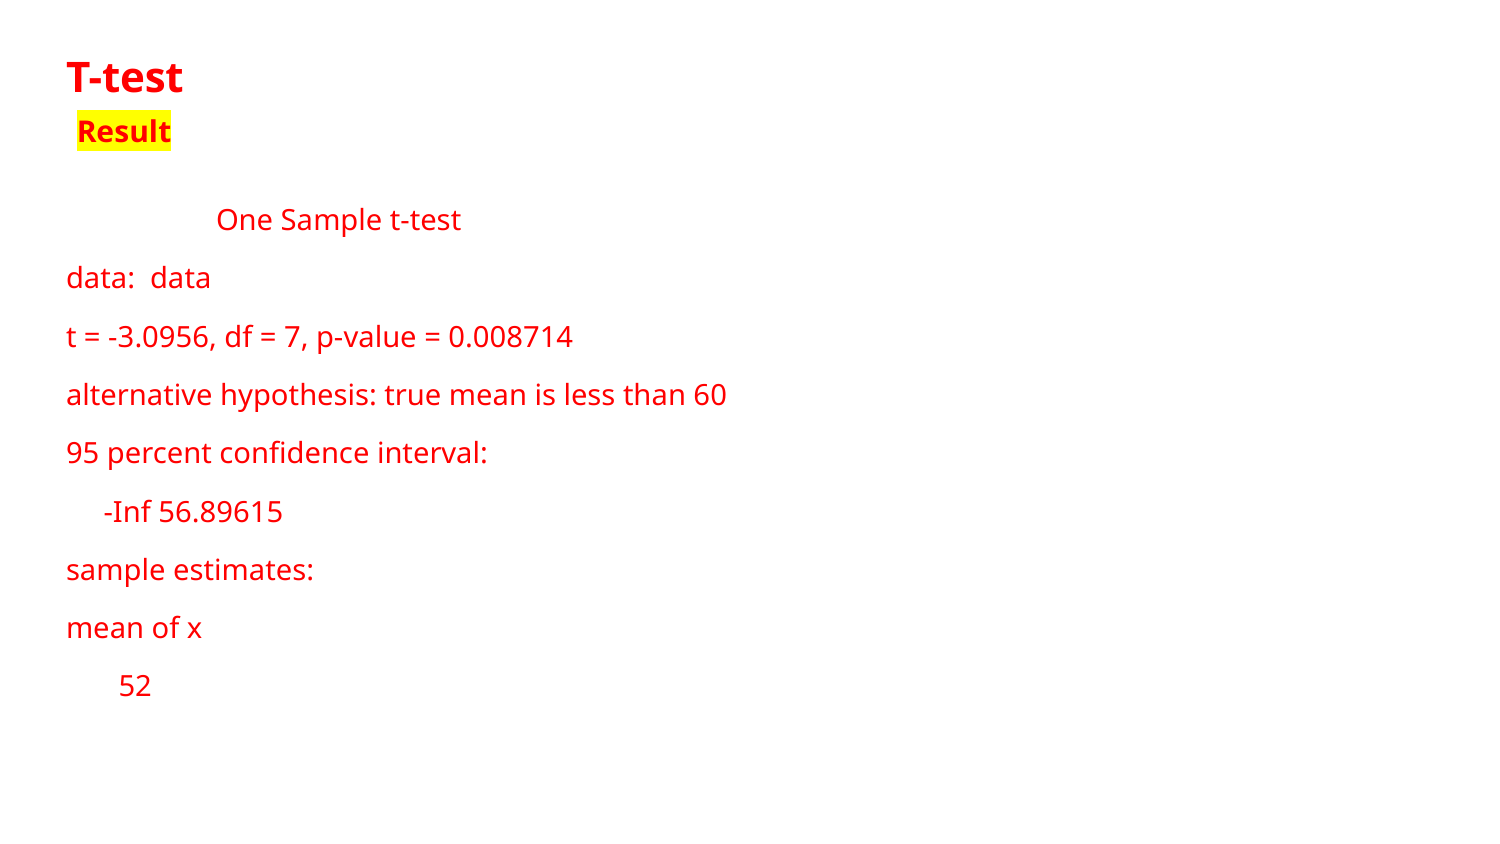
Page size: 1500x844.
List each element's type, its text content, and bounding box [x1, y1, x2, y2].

title T-test Result [51, 35, 1449, 167]
list One Sample t-test data: data t = -3.0956, df = 7, p-value = 0.008714 alternative hypothesis: true mean is less than 60 95 percent confidence interval: -Inf 56.89615 sample estimates: mean of x 52 [51, 189, 1449, 750]
